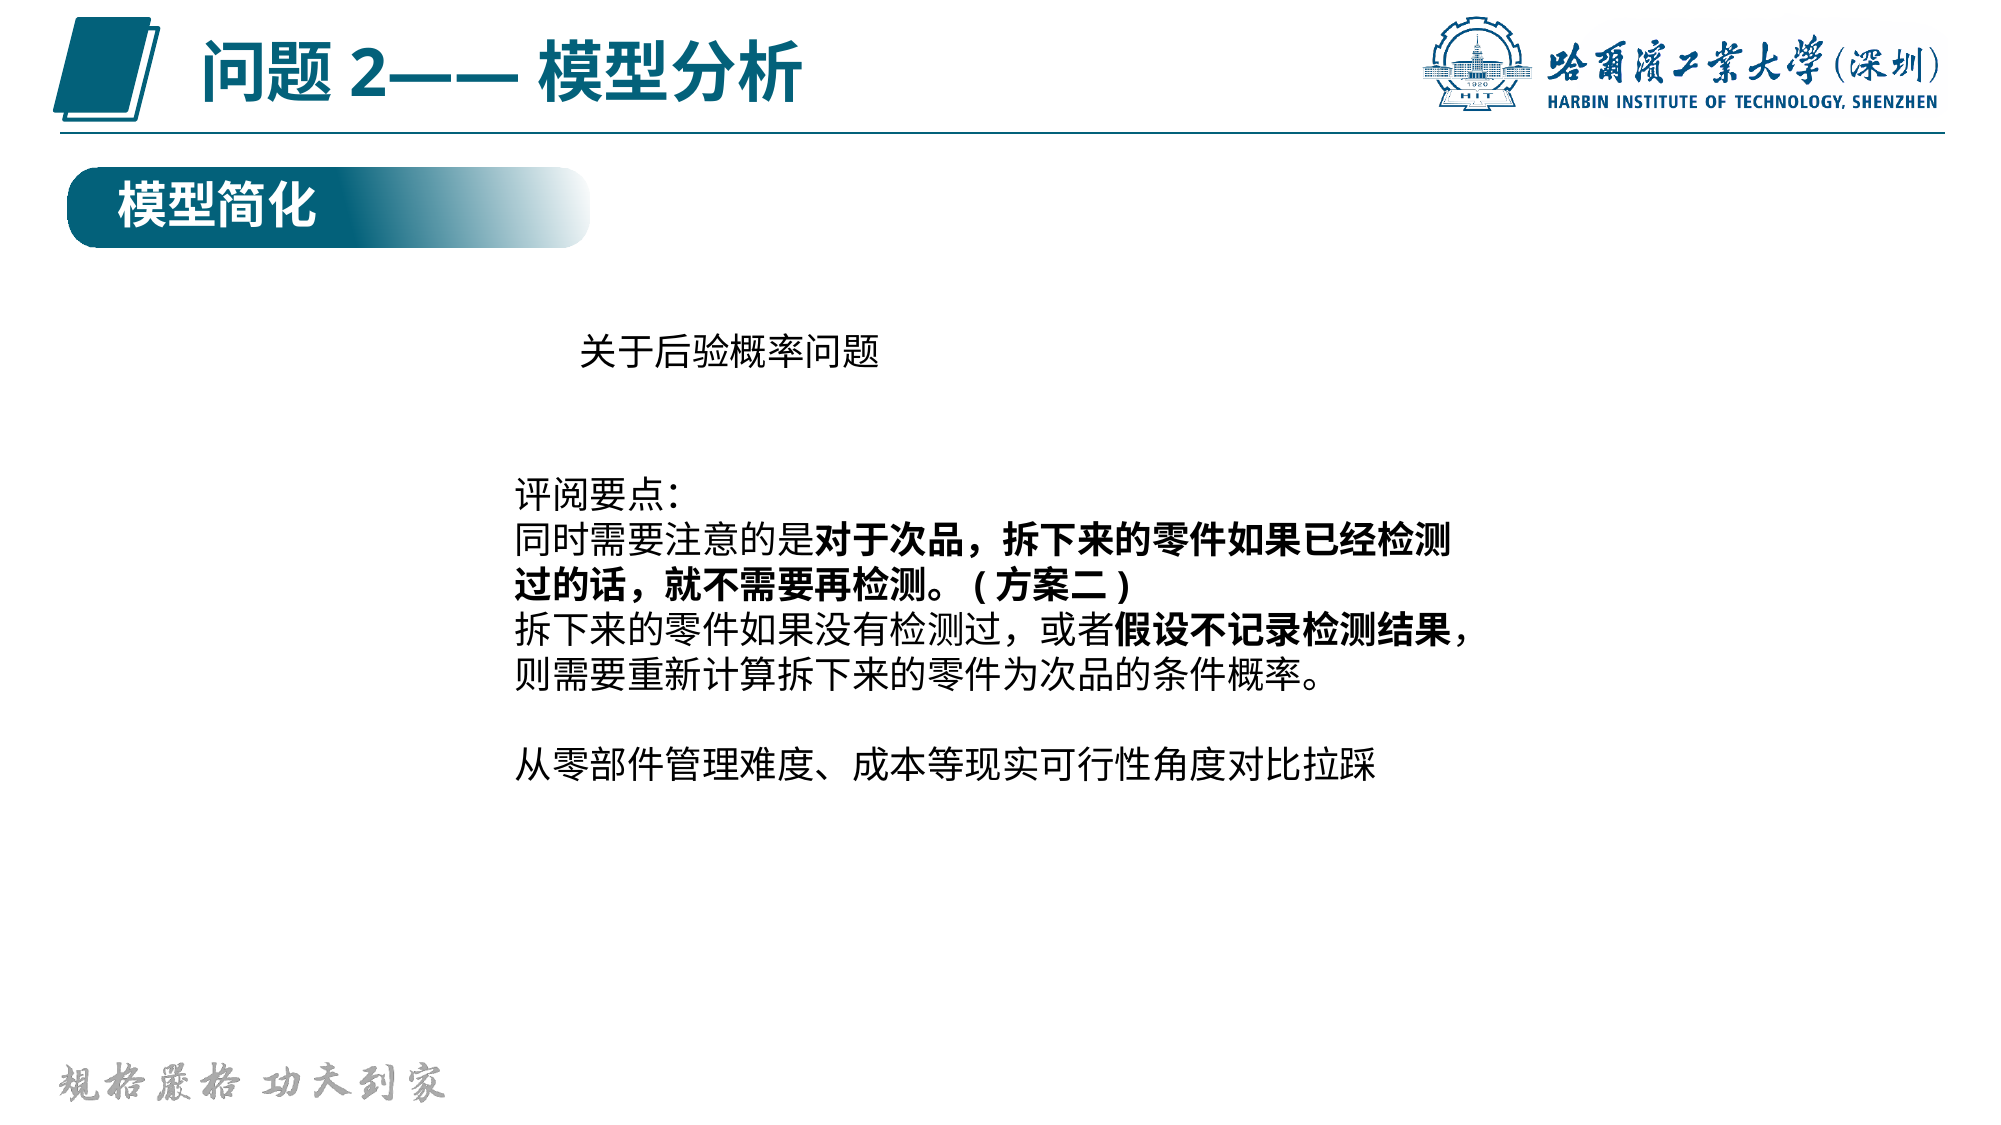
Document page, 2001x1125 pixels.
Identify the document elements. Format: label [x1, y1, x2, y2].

picture [1414, 11, 1949, 119]
text_box [38, 19, 1945, 1118]
